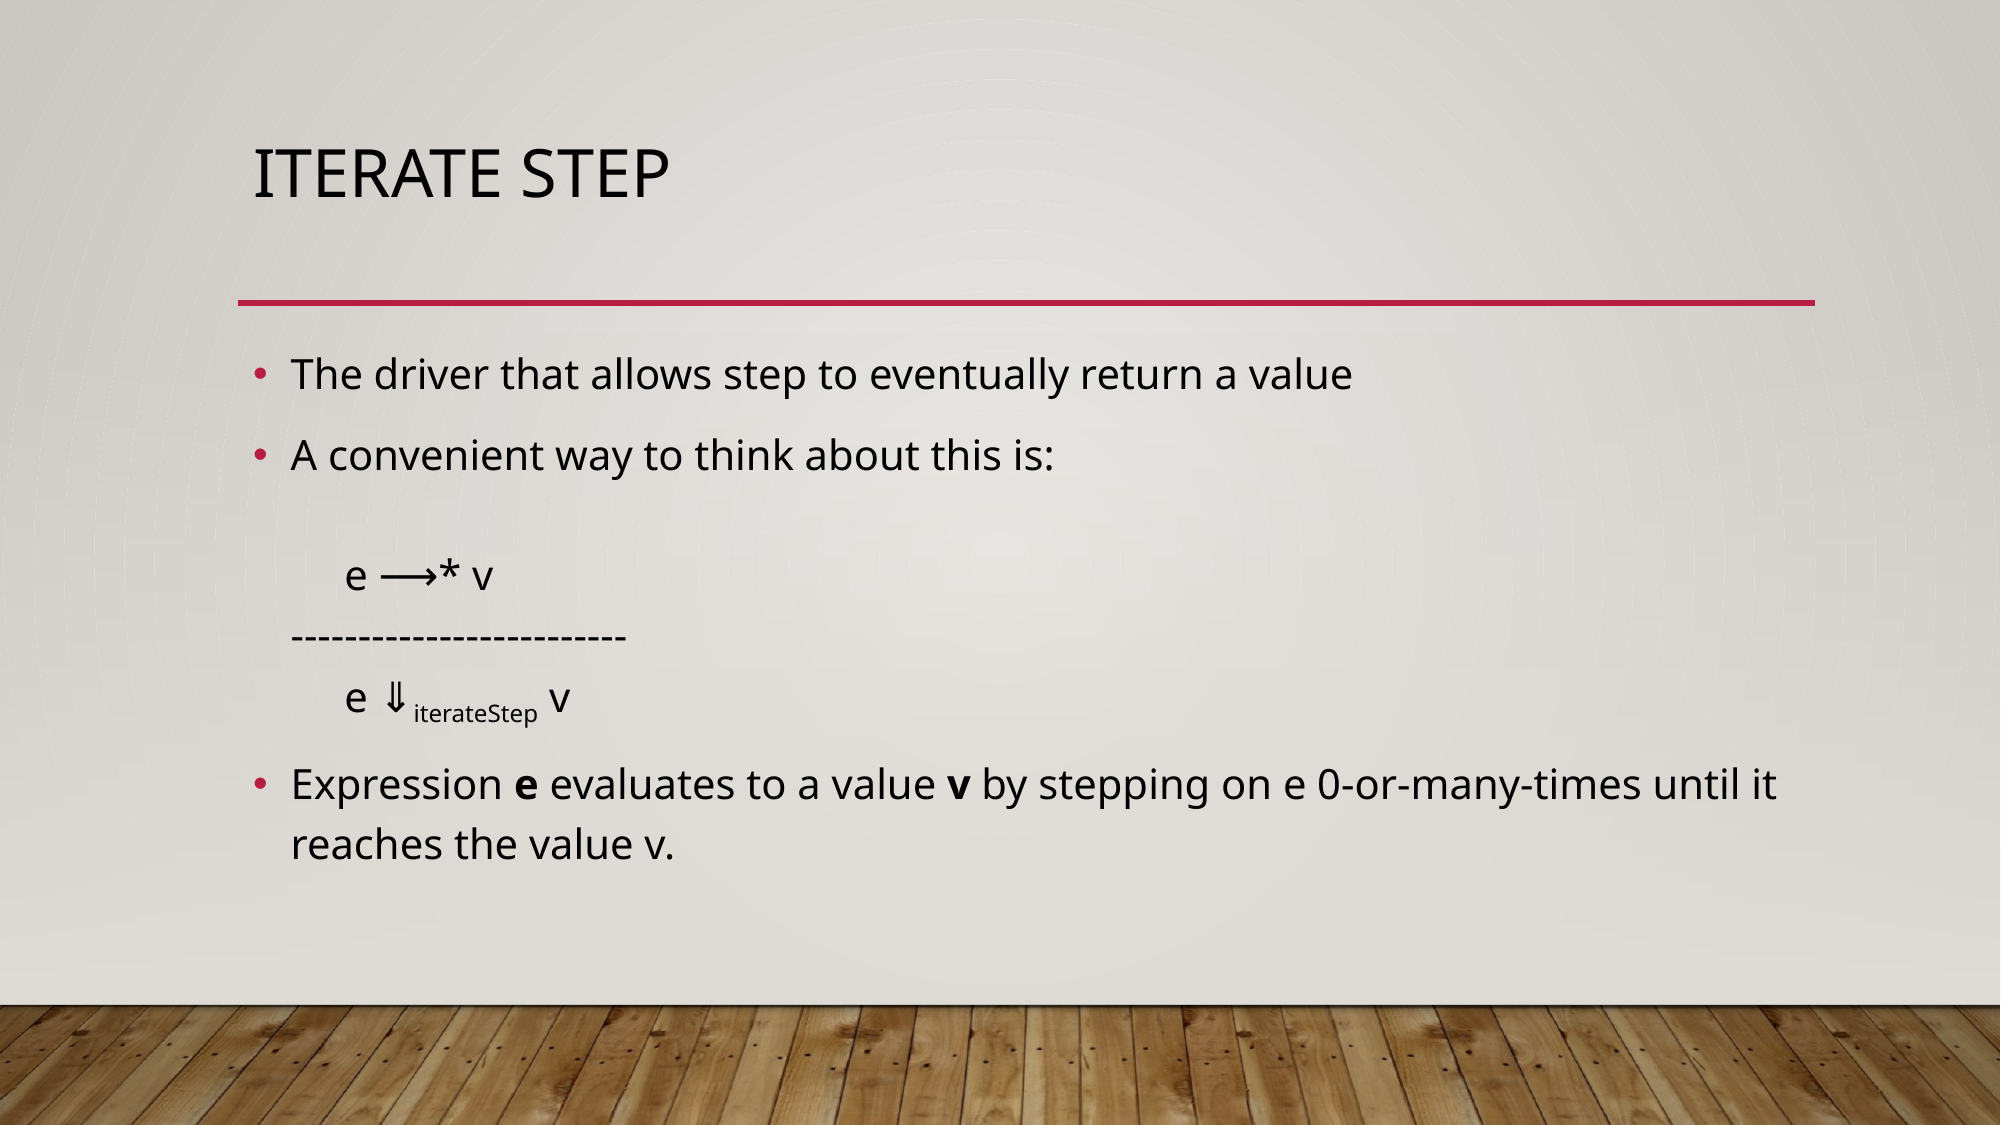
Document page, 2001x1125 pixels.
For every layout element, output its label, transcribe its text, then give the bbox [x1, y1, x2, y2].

list The driver that allows step to eventually return a value A convenient way to think about this is: e ⟶* v ------------------------- e ⇓iterateStep v Expression e evaluates to a value v by stepping on e 0-or-many-times until it reaches the value v. [238, 330, 1814, 897]
picture [0, 1005, 2000, 1125]
title Iterate Step [238, 131, 1814, 305]
